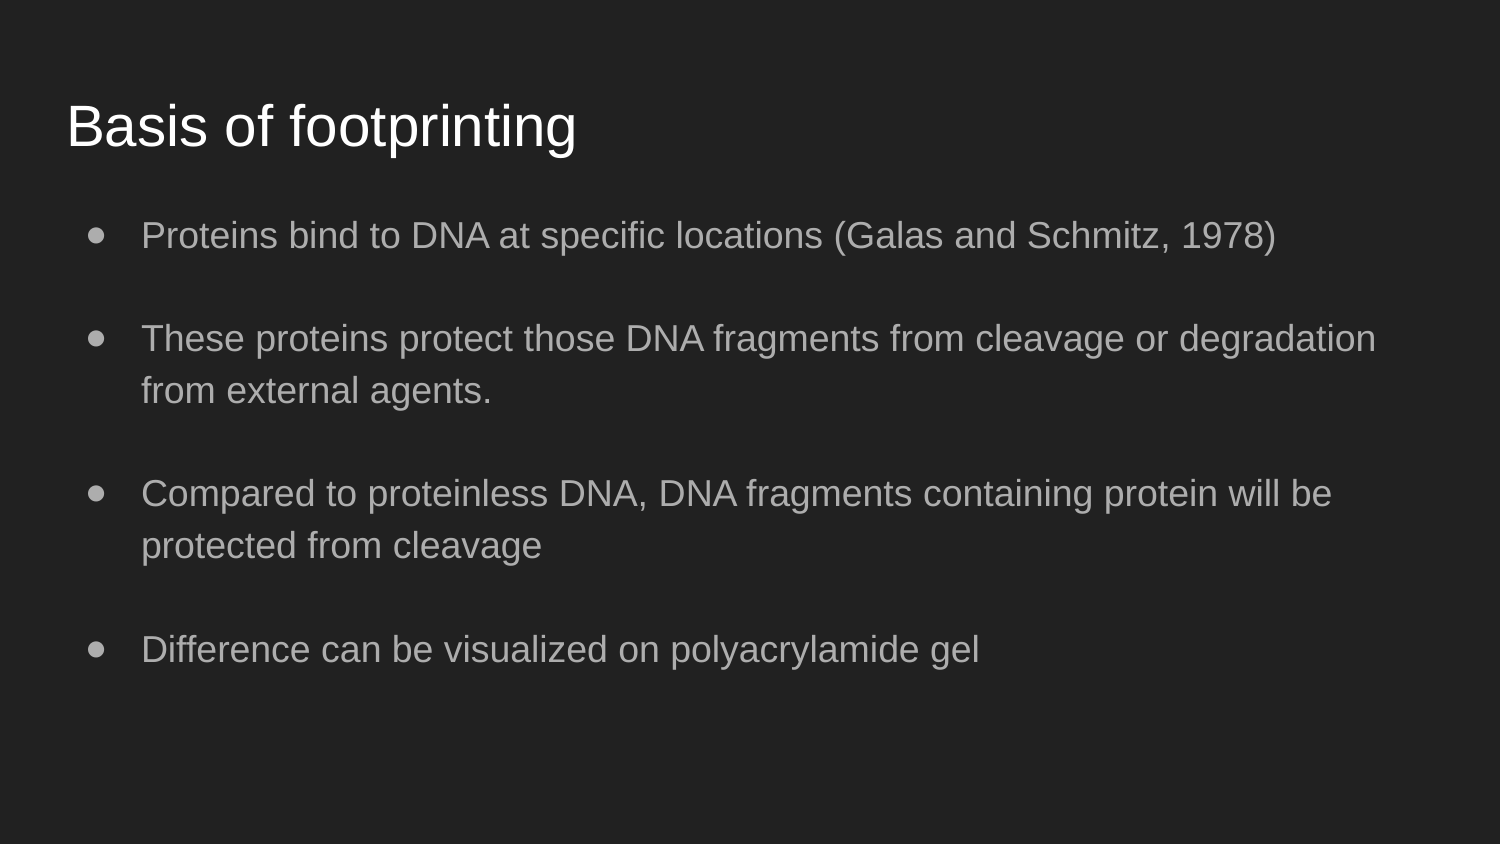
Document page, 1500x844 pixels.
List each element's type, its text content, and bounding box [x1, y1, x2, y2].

list Proteins bind to DNA at specific locations (Galas and Schmitz, 1978) These proteins protect those DNA fragments from cleavage or degradation from external agents. Compared to proteinless DNA, DNA fragments containing protein will be protected from cleavage Difference can be visualized on polyacrylamide gel [51, 189, 1449, 750]
title Basis of footprinting [51, 72, 1449, 167]
